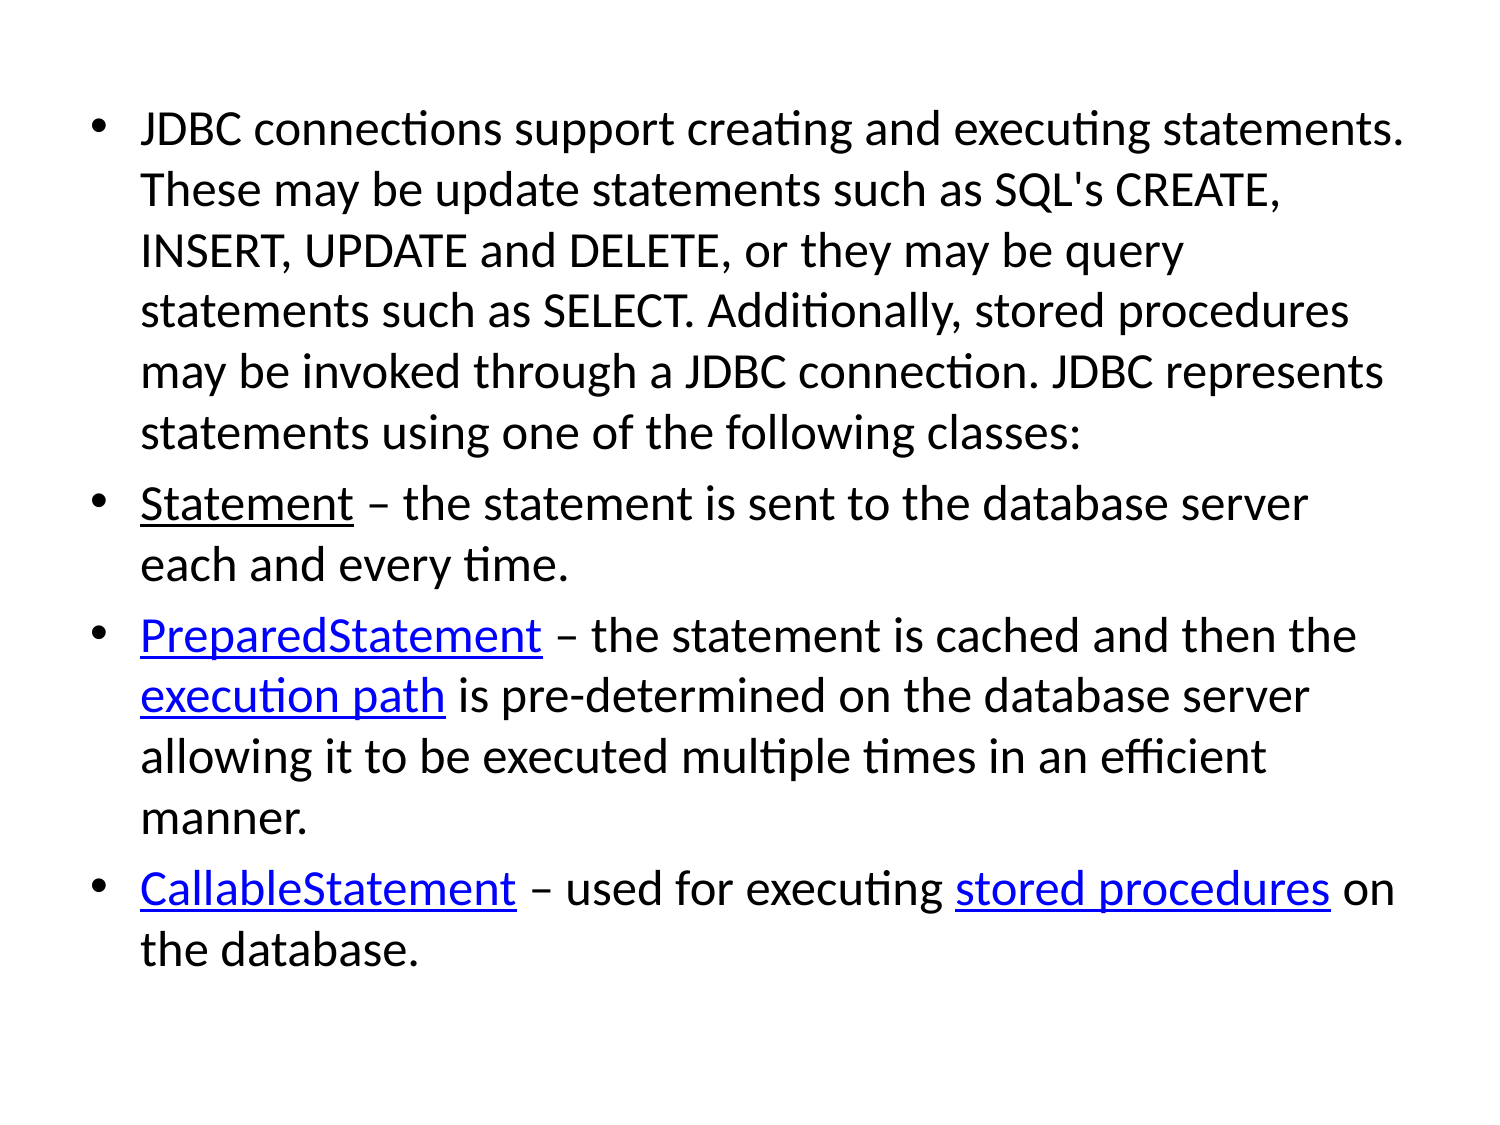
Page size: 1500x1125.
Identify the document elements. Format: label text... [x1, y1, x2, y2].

list JDBC connections support creating and executing statements. These may be update statements such as SQL's CREATE, INSERT, UPDATE and DELETE, or they may be query statements such as SELECT. Additionally, stored procedures may be invoked through a JDBC connection. JDBC represents statements using one of the following classes: Statement – the statement is sent to the database server each and every time. PreparedStatement – the statement is cached and then the execution path is pre-determined on the database server allowing it to be executed multiple times in an efficient manner. CallableStatement – used for executing stored procedures on the database. [75, 87, 1425, 1005]
